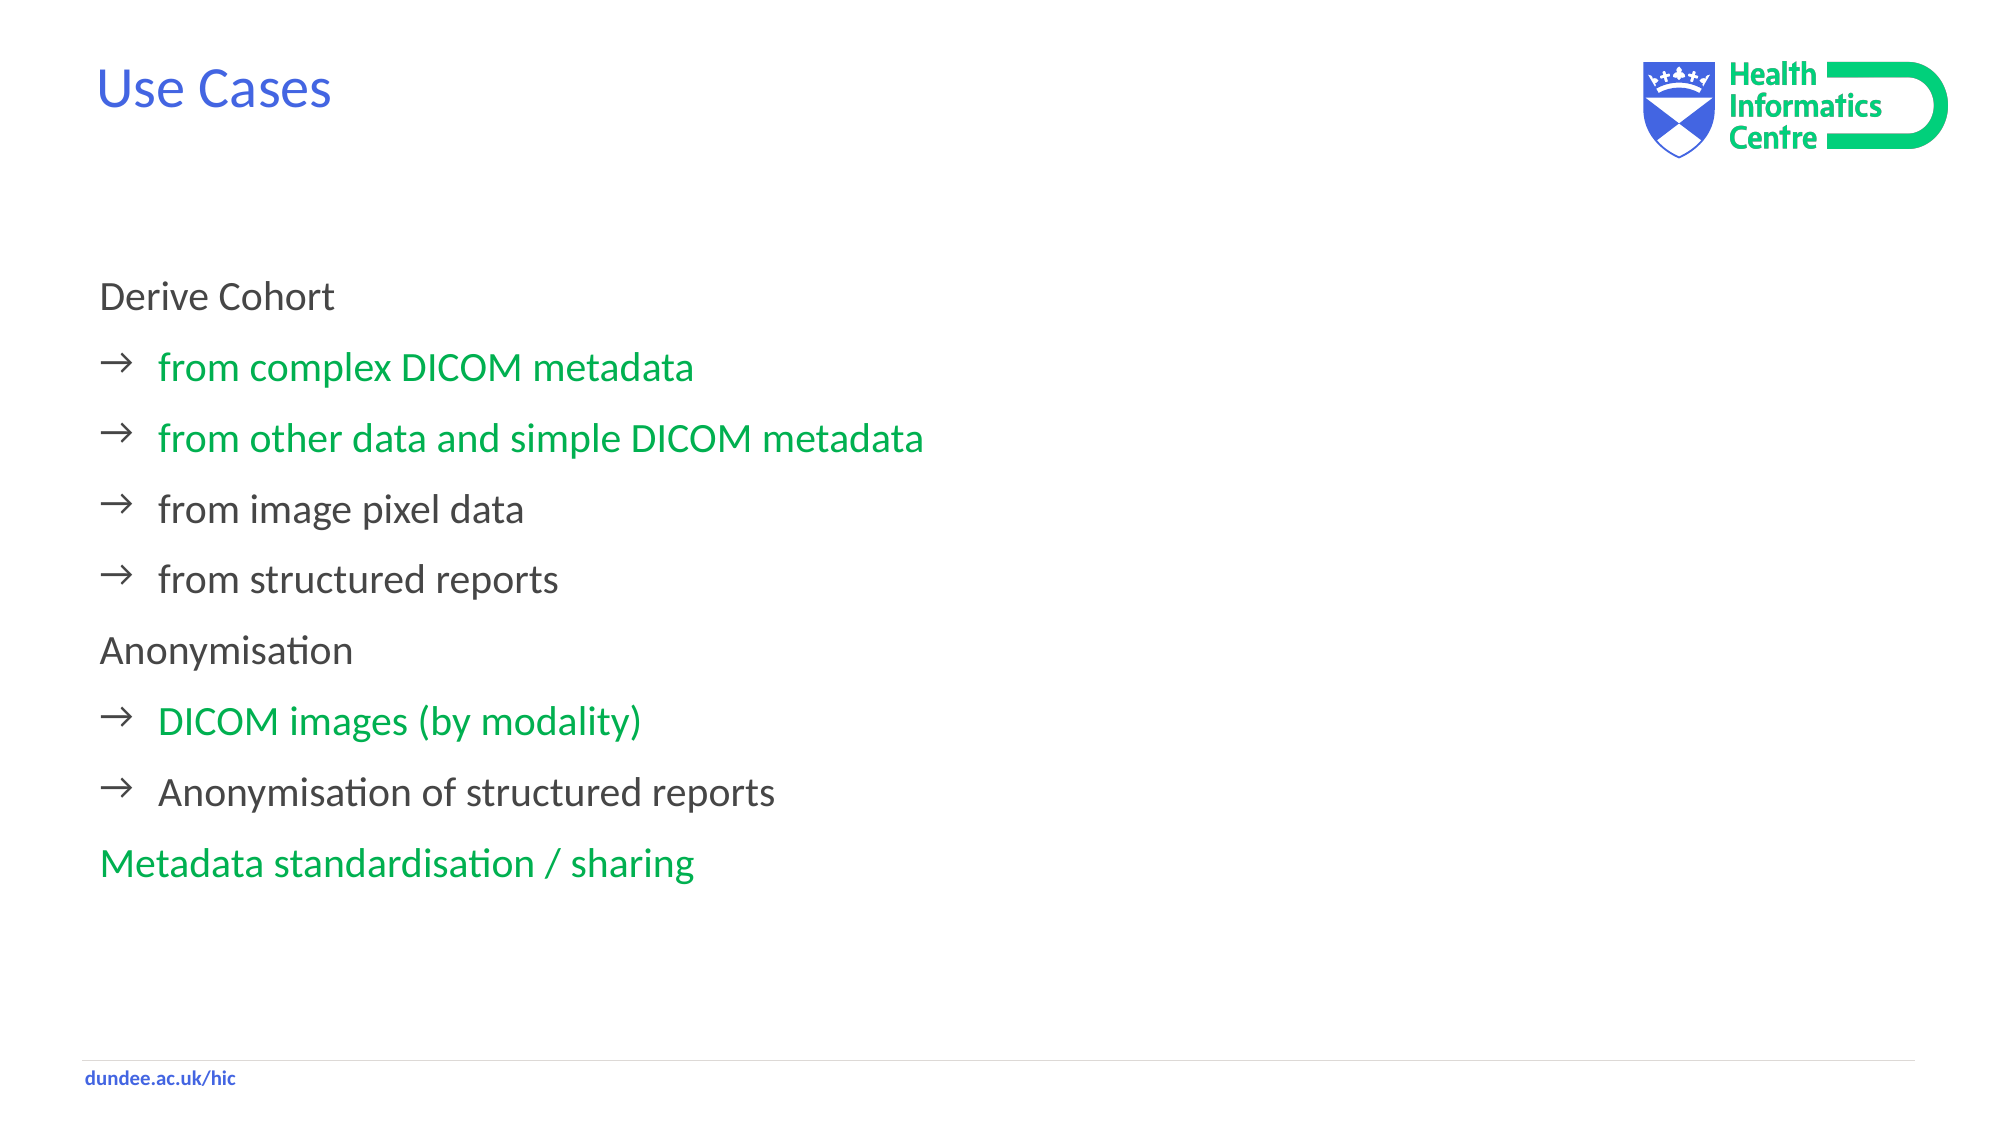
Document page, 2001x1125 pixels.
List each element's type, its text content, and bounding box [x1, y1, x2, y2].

list Derive Cohort from complex DICOM metadata from other data and simple DICOM metadata from image pixel data from structured reports Anonymisation DICOM images (by modality) Anonymisation of structured reports Metadata standardisation / sharing [84, 261, 1916, 1031]
title Use Cases [82, 55, 1265, 159]
picture [1730, 61, 1948, 149]
